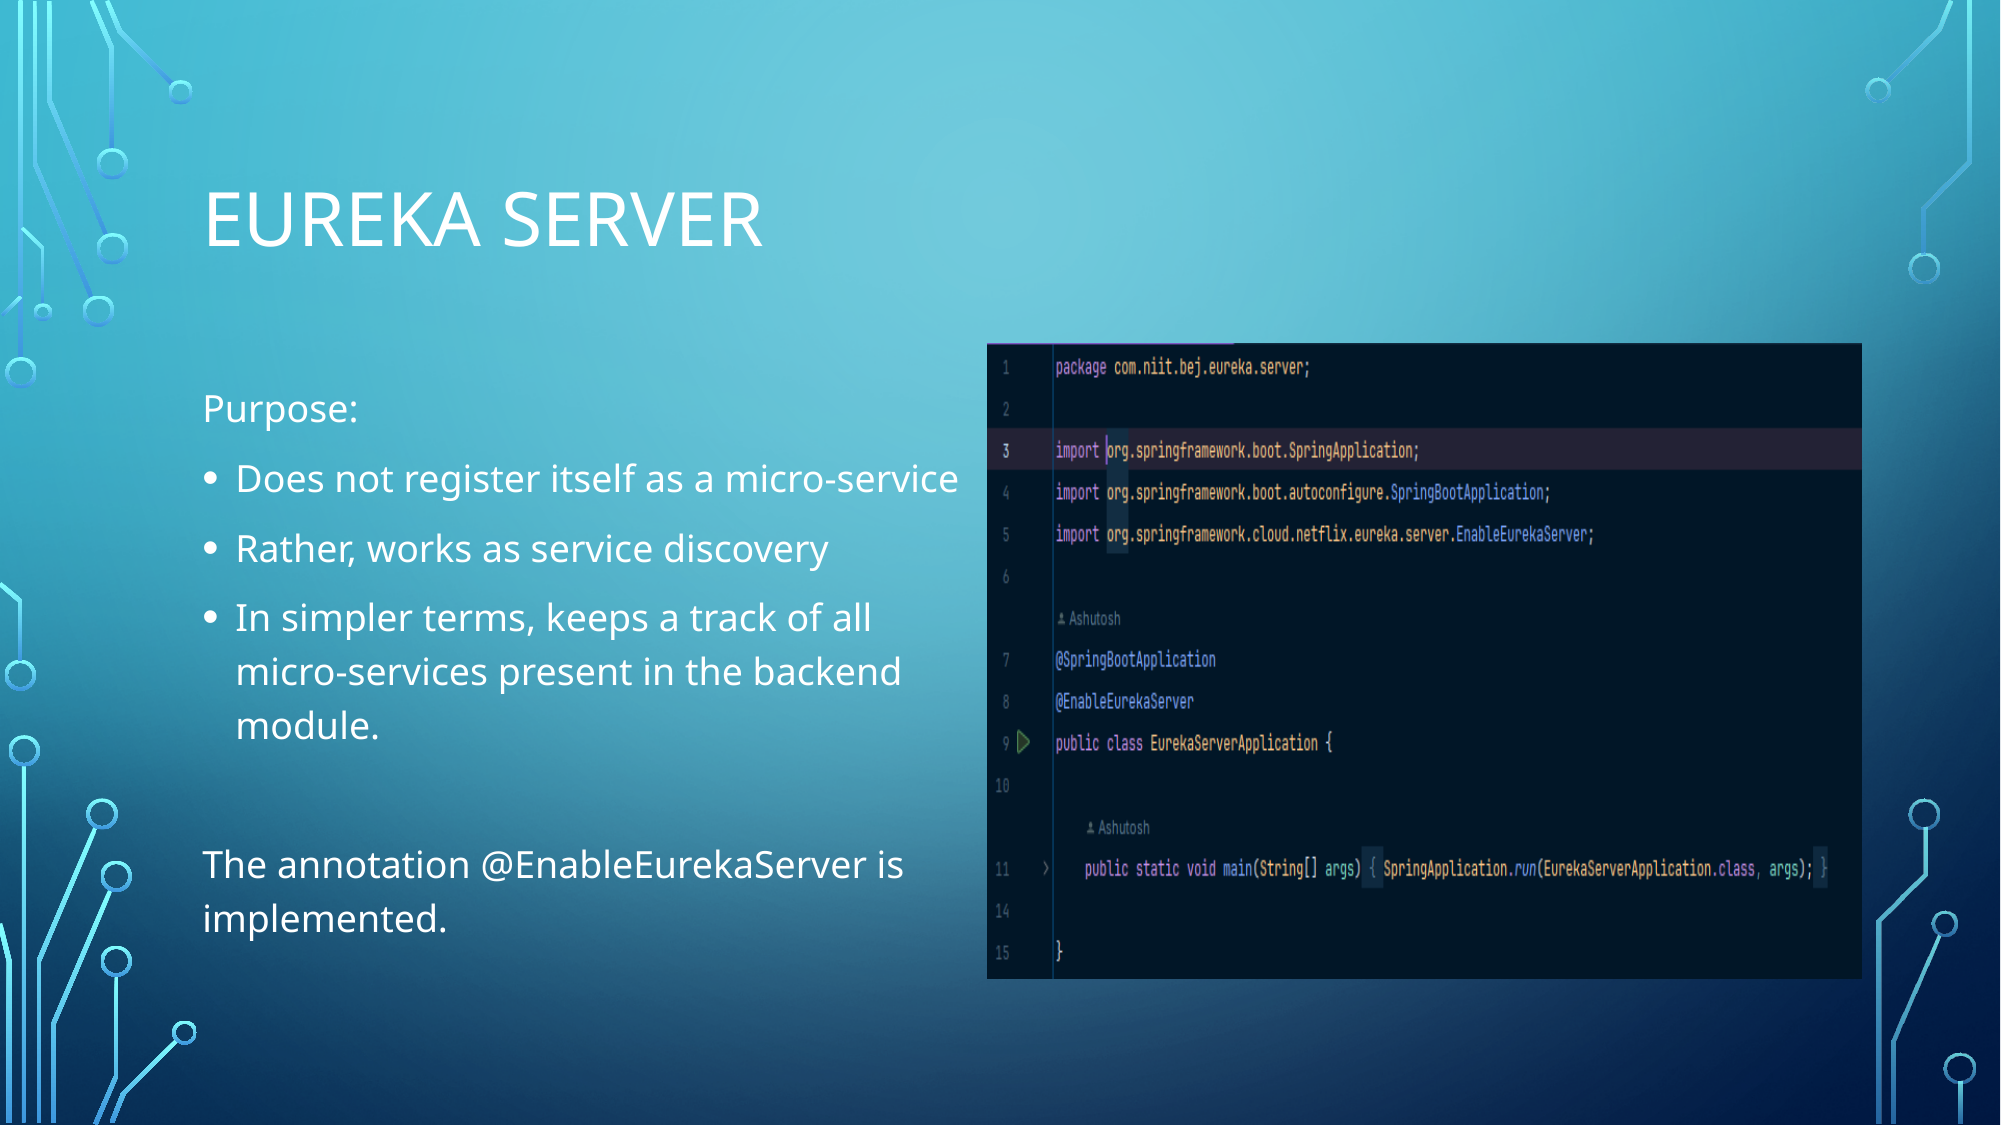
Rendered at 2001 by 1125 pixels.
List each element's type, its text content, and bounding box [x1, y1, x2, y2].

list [987, 343, 1862, 980]
list Purpose: Does not register itself as a micro-service Rather, works as service discovery In simpler terms, keeps a track of all micro-services present in the backend module. The annotation @EnableEurekaServer is implemented. [187, 369, 987, 950]
title EUREKA SERVER [187, 101, 1813, 344]
